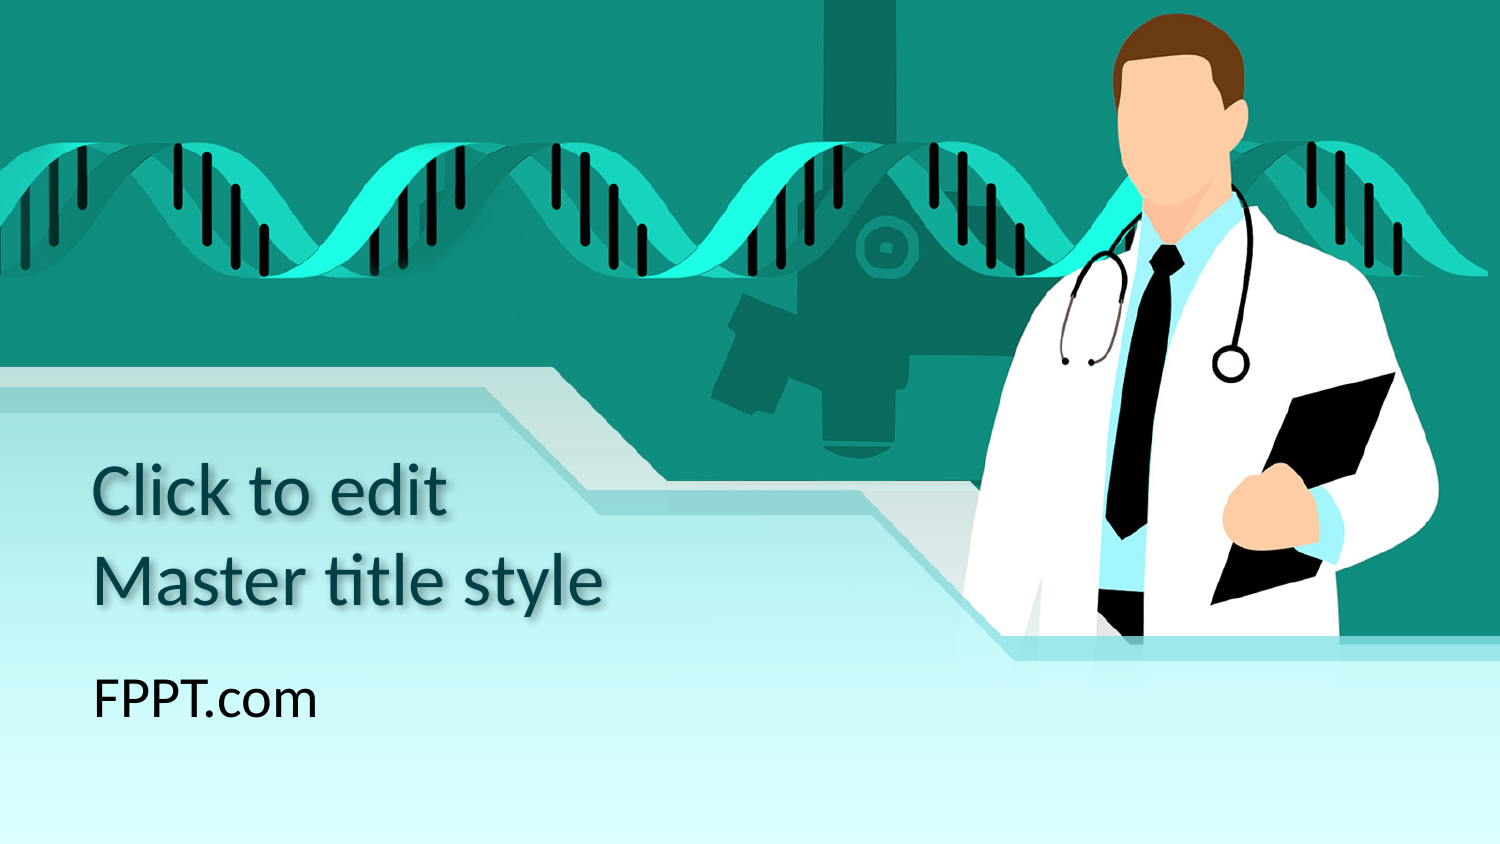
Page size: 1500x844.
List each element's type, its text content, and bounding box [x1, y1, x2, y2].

subtitle FPPT.com [78, 652, 1411, 772]
title Click to edit Master title style [76, 394, 1406, 667]
picture [0, 0, 1500, 844]
